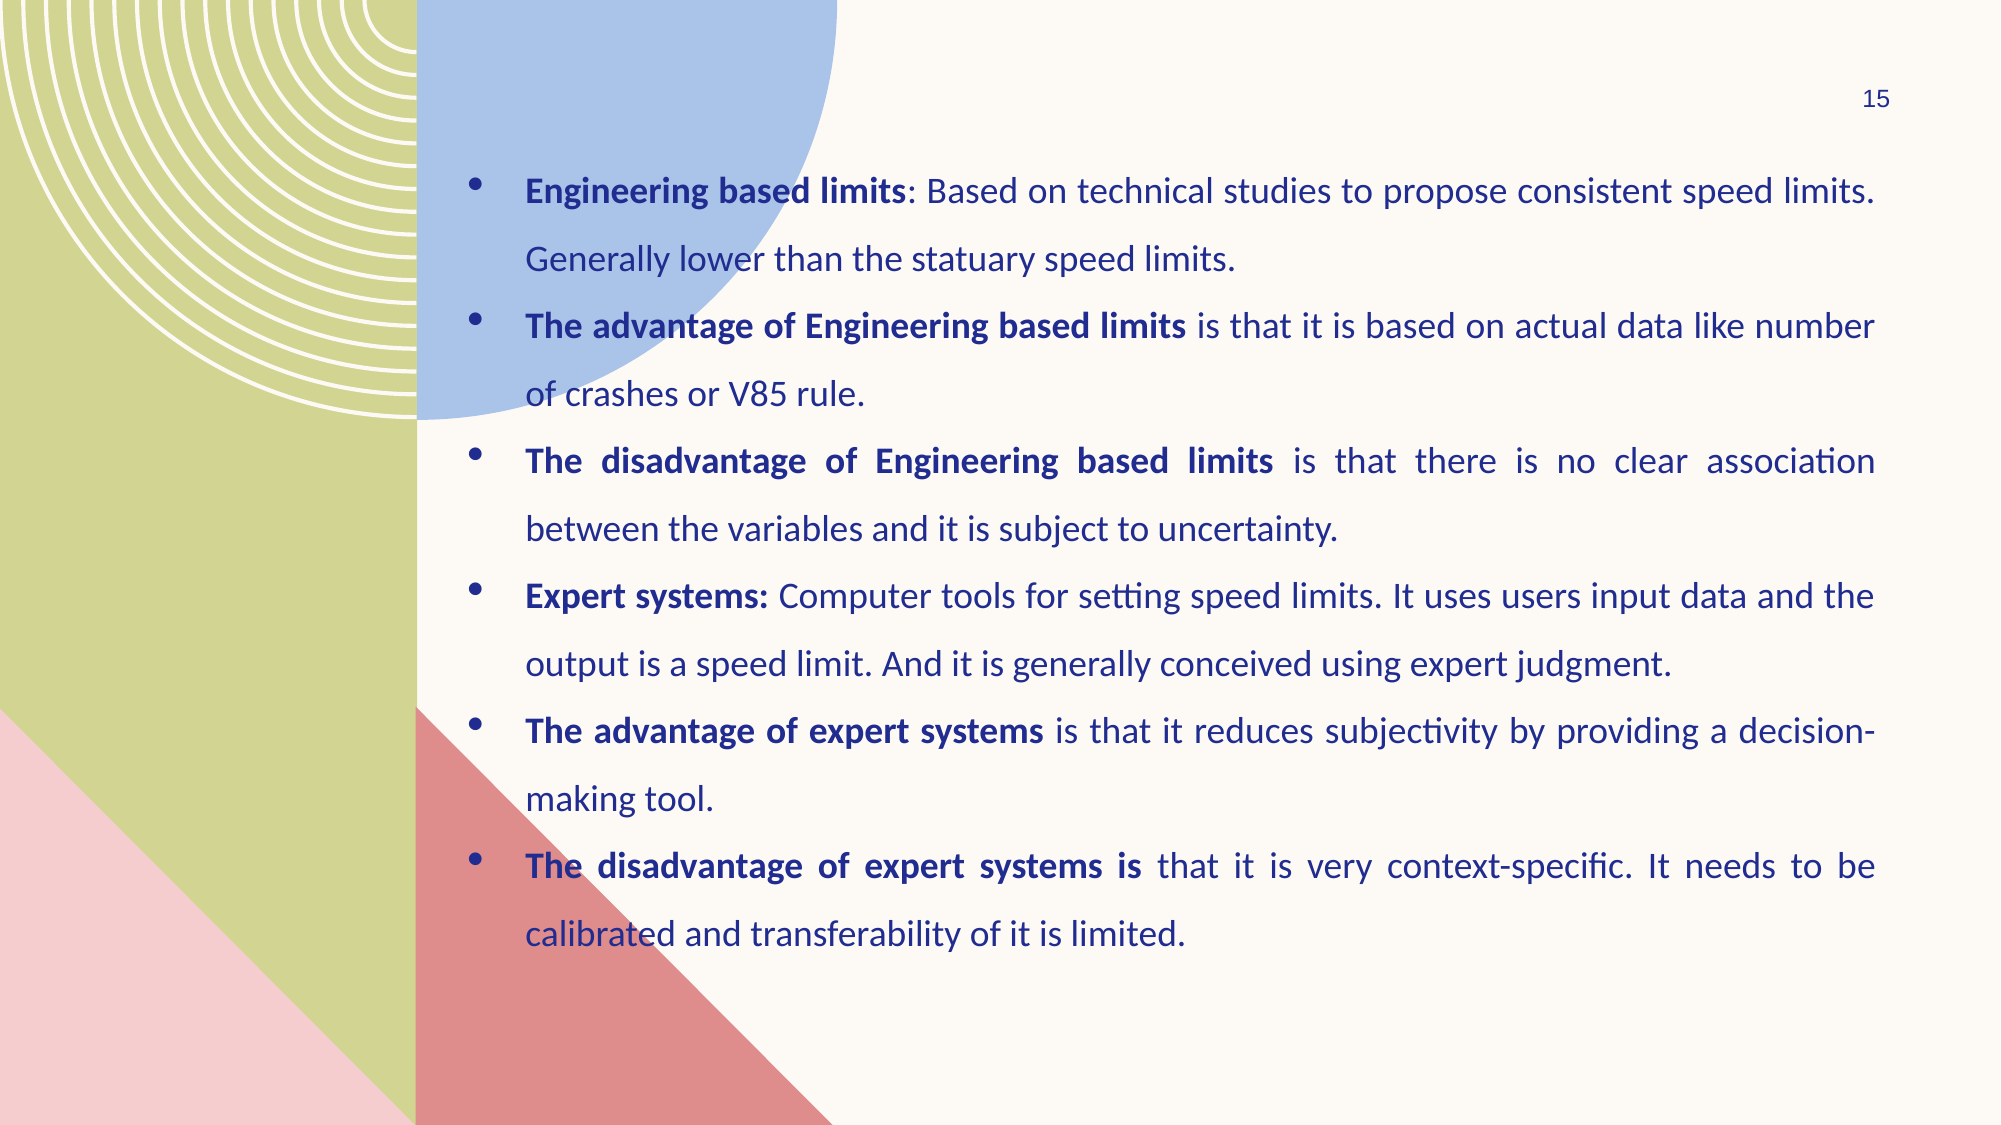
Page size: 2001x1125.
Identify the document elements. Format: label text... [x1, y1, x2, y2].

text_box Engineering based limits: Based on technical studies to propose consistent speed limits. Generally lower than the statuary speed limits. The advantage of Engineering based limits is that it is based on actual data like number of crashes or V85 rule. The disadvantage of Engineering based limits is that there is no clear association between the variables and it is subject to uncertainty. Expert systems: Computer tools for setting speed limits. It uses users input data and the output is a speed limit. And it is generally conceived using expert judgment. The advantage of expert systems is that it reduces subjectivity by providing a decision-making tool. The disadvantage of expert systems is that it is very context-specific. It needs to be calibrated and transferability of it is limited. [454, 136, 1892, 1029]
slide_number 15 [1795, 75, 1958, 120]
